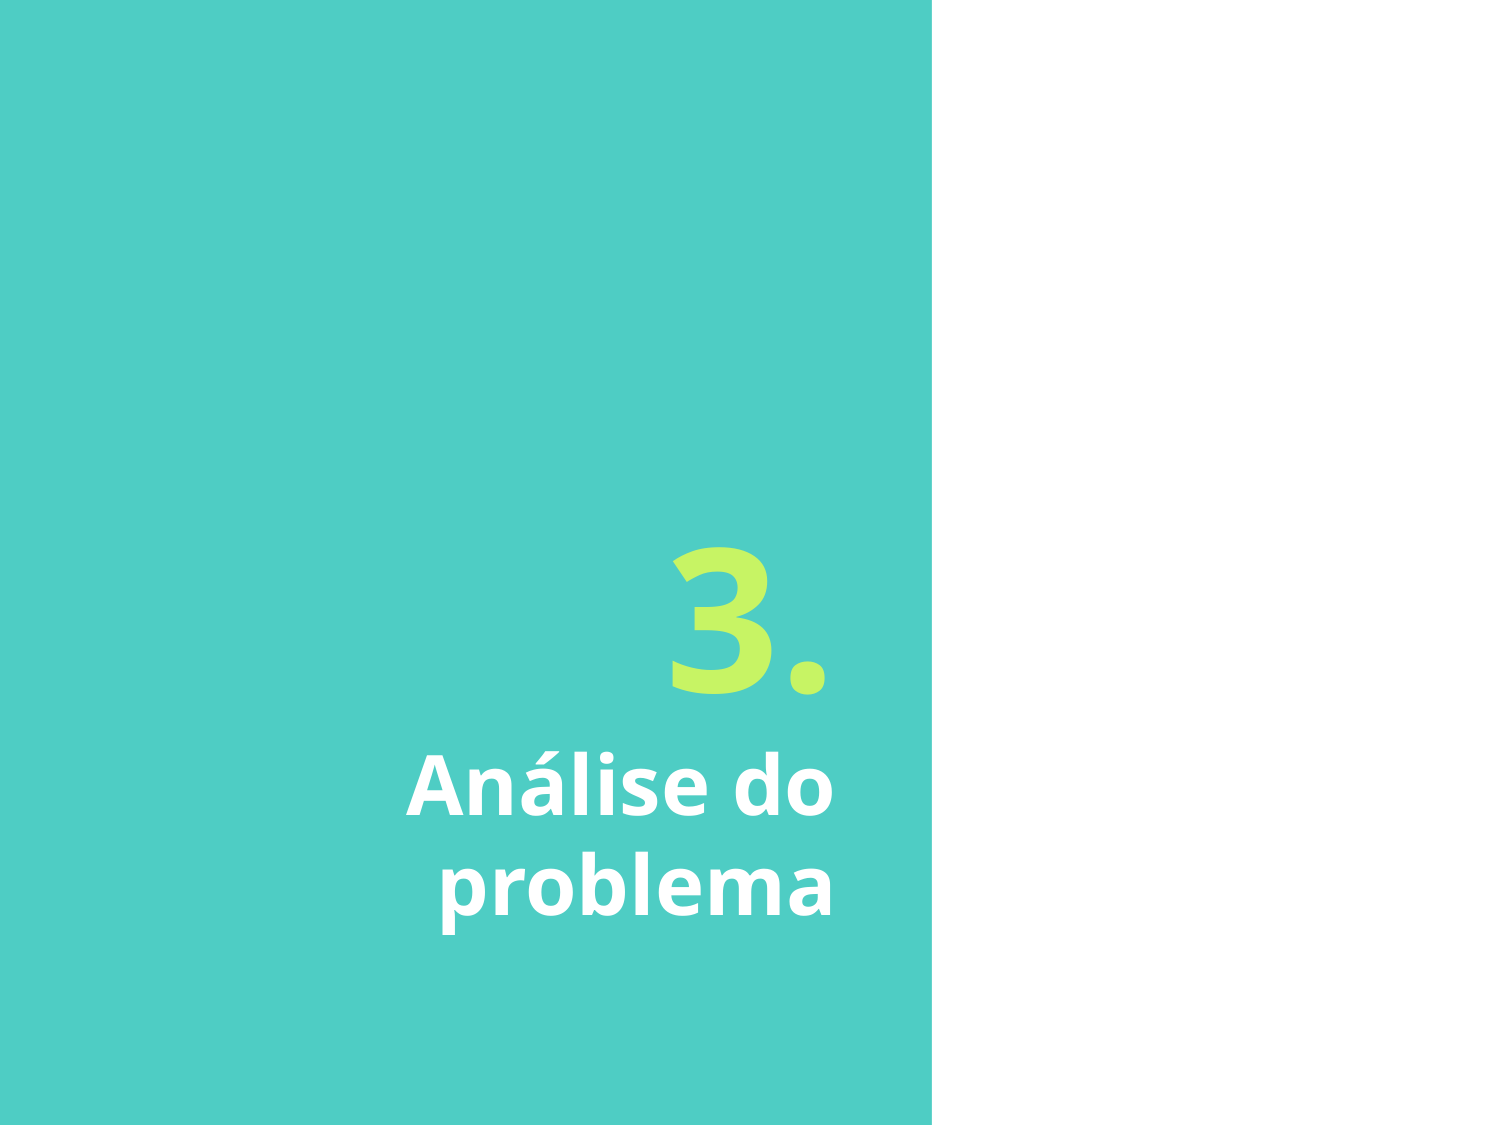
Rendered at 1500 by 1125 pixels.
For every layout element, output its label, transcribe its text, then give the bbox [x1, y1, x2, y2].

title 3. Análise do problema [112, 633, 852, 948]
